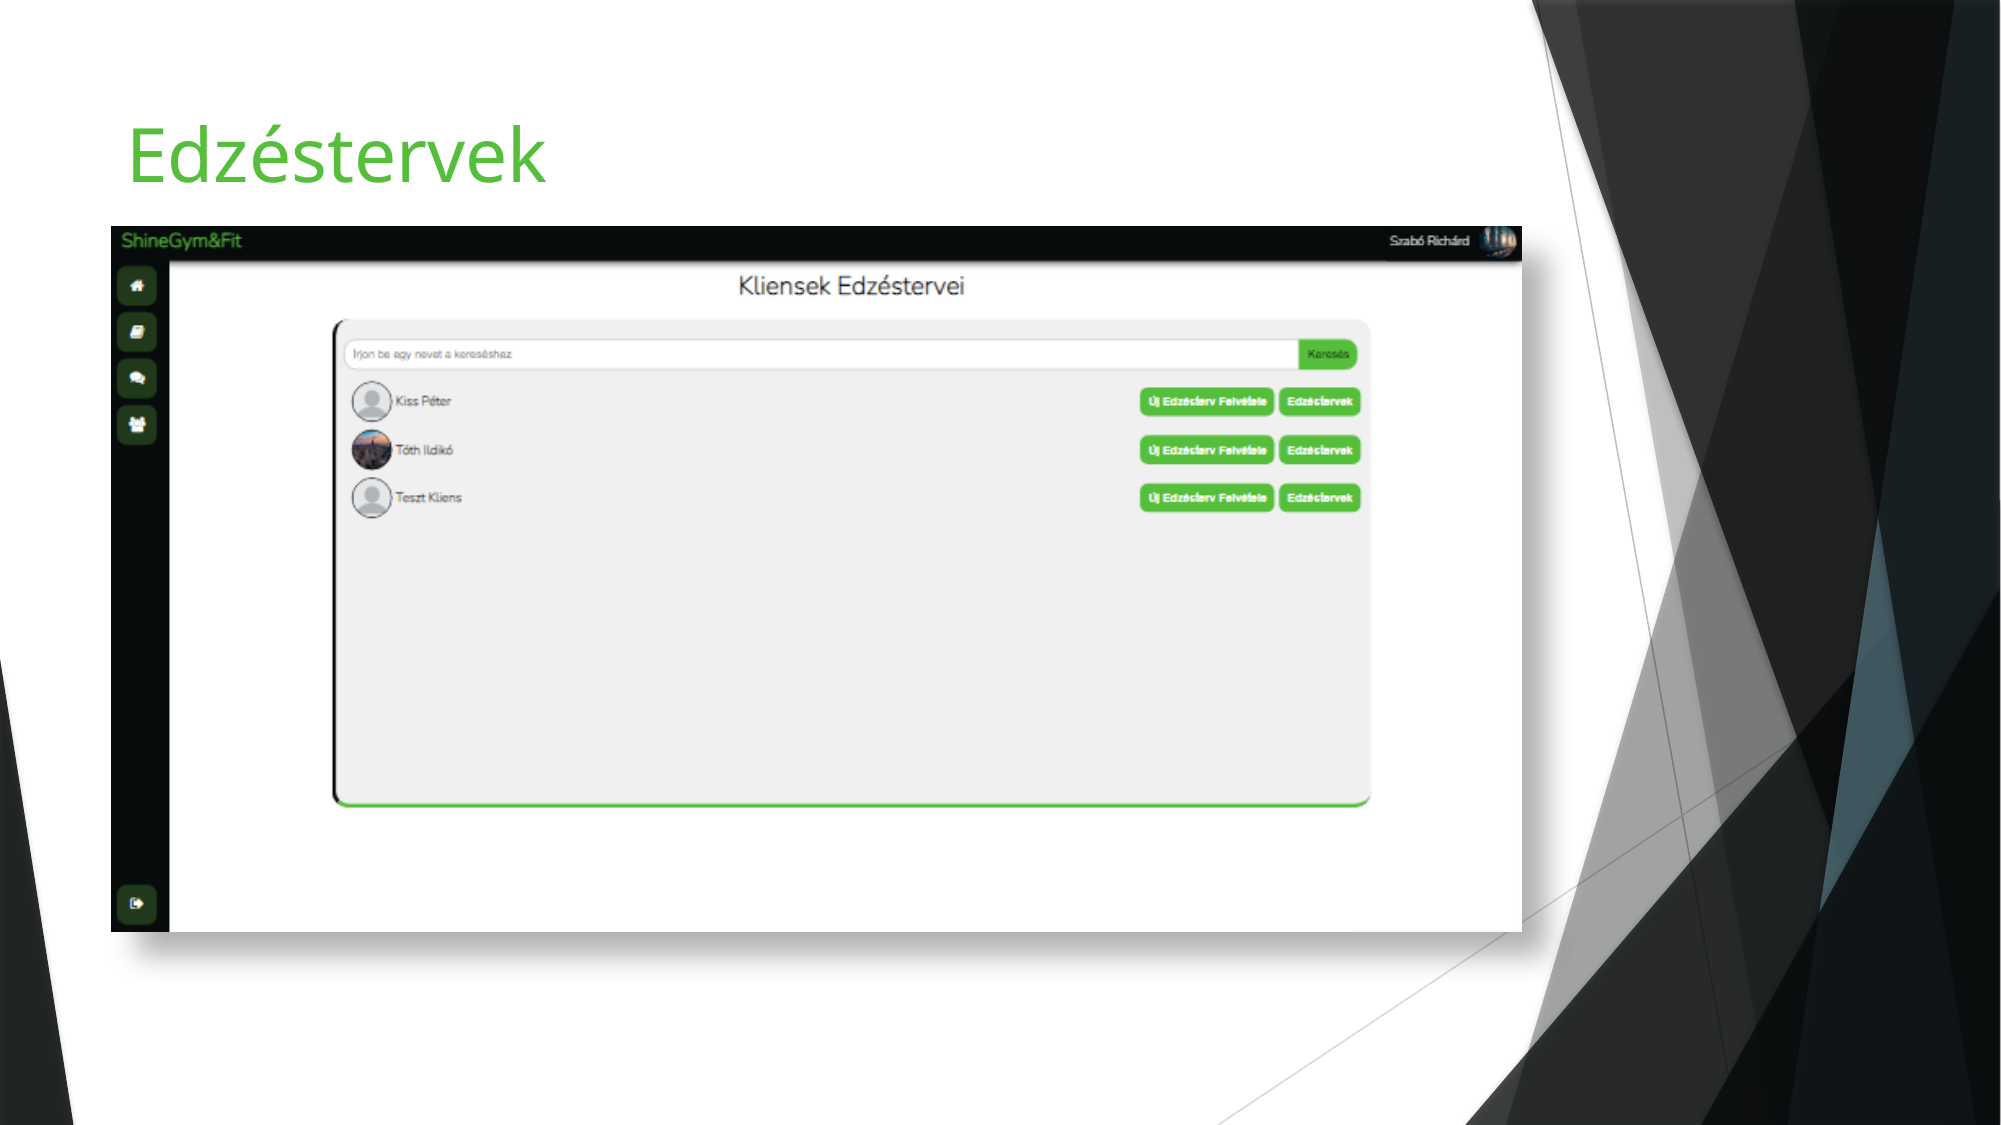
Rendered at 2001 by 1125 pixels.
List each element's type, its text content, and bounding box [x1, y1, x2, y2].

title Edzéstervek [111, 99, 1522, 226]
picture [110, 226, 1522, 932]
